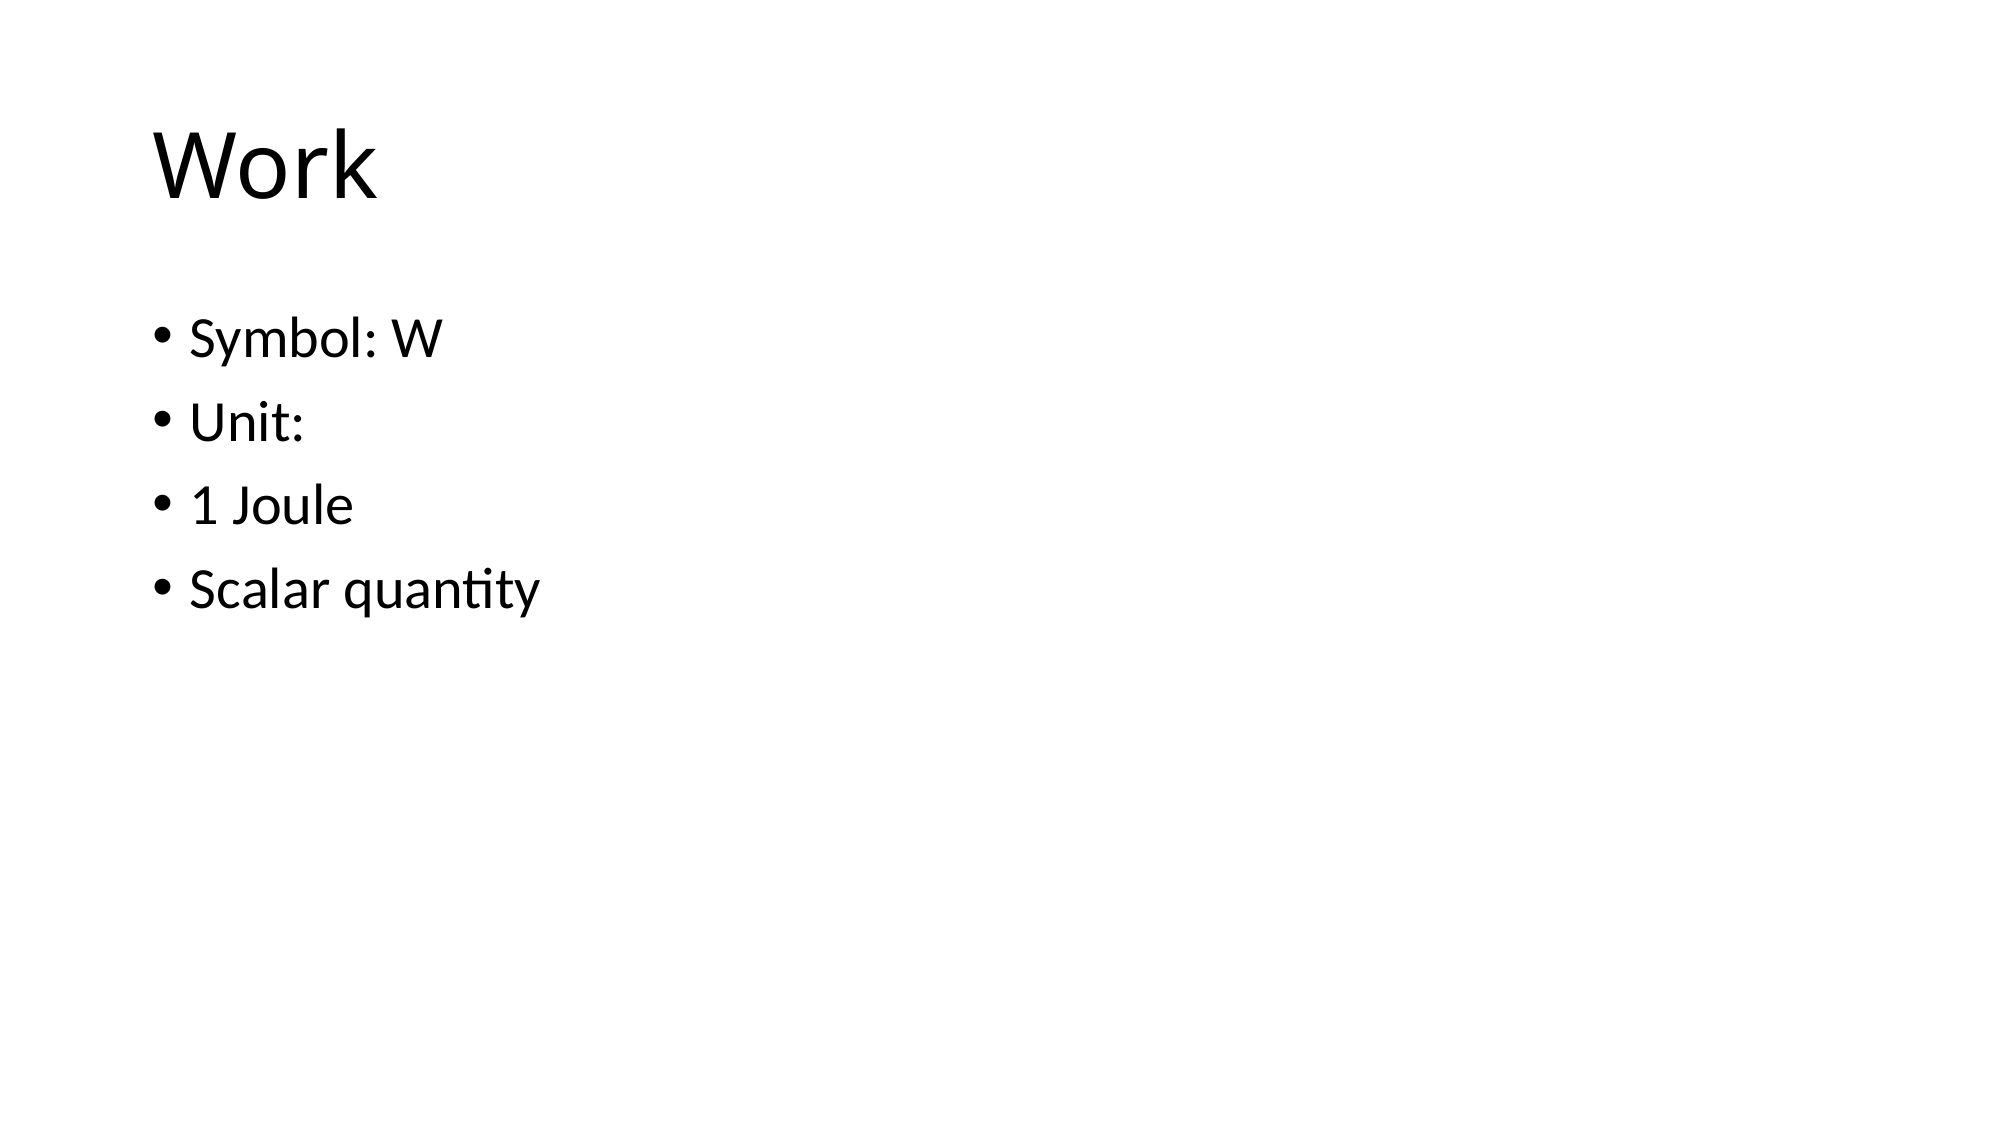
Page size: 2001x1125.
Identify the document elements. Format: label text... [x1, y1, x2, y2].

title Work [137, 59, 1863, 278]
